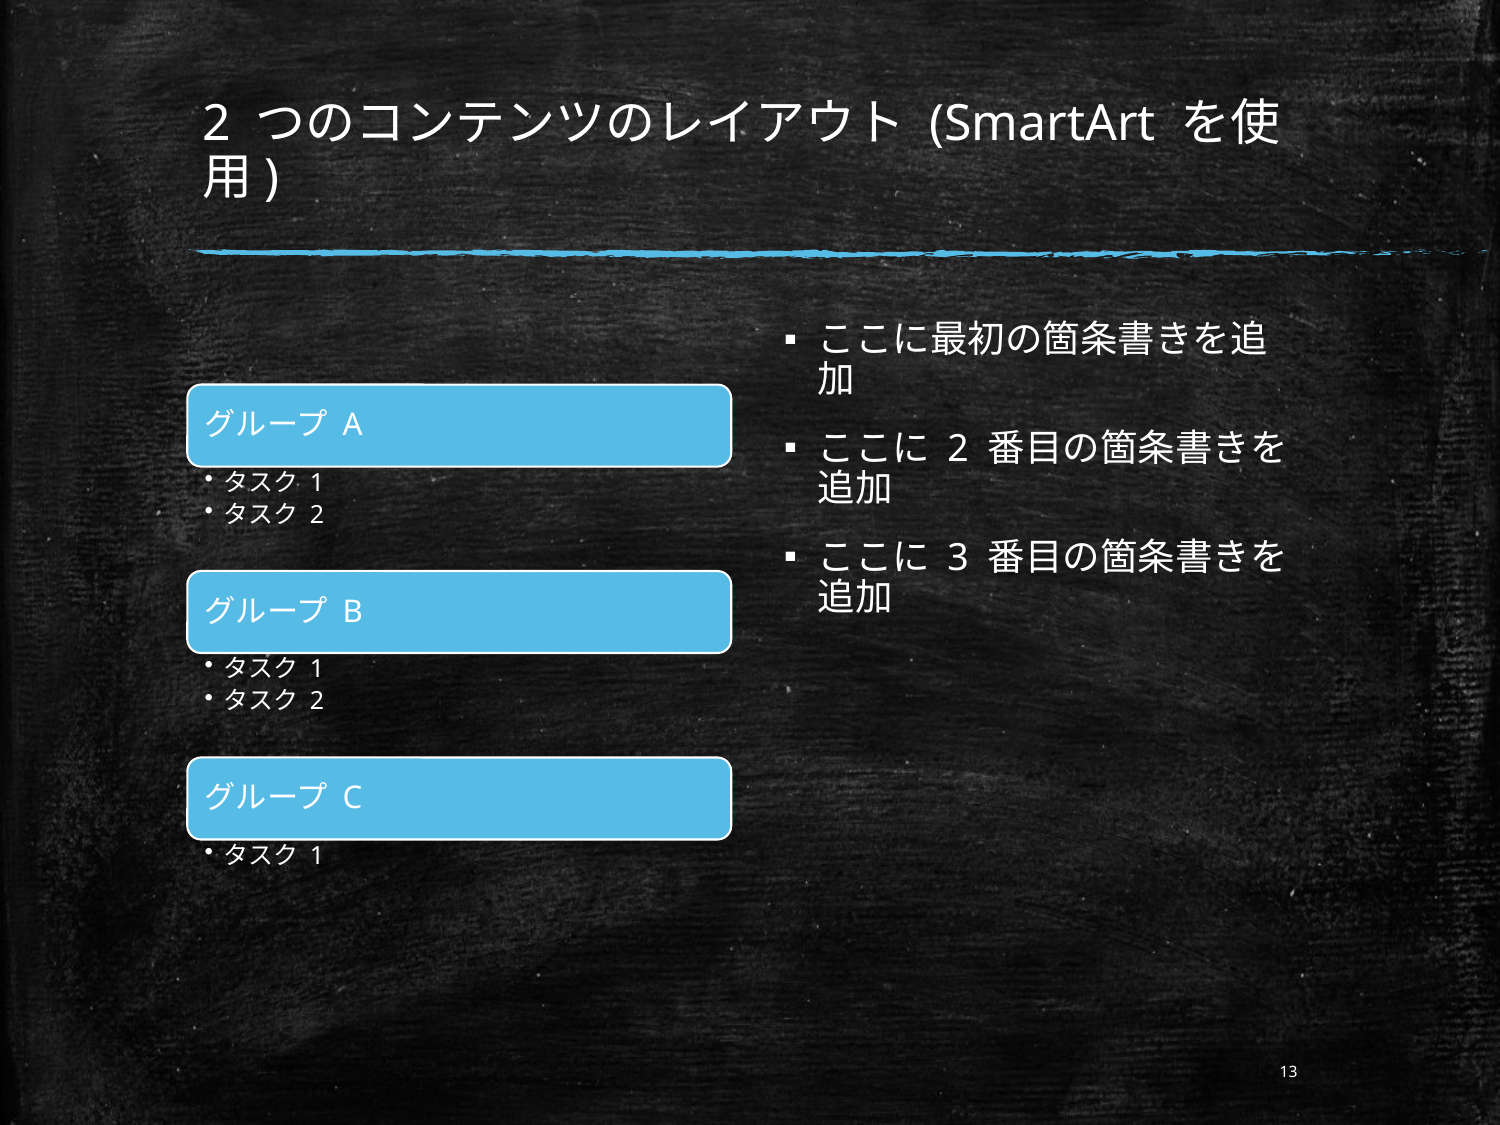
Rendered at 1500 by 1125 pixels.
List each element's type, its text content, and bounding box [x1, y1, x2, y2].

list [187, 374, 732, 900]
title 2 つのコンテンツのレイアウト (SmartArt を使用) [187, 45, 1313, 213]
list ここに最初の箇条書きを追加 ここに 2 番目の箇条書きを追加 ここに 3 番目の箇条書きを追加 [768, 312, 1313, 1013]
slide_number 12 [1172, 1050, 1313, 1096]
